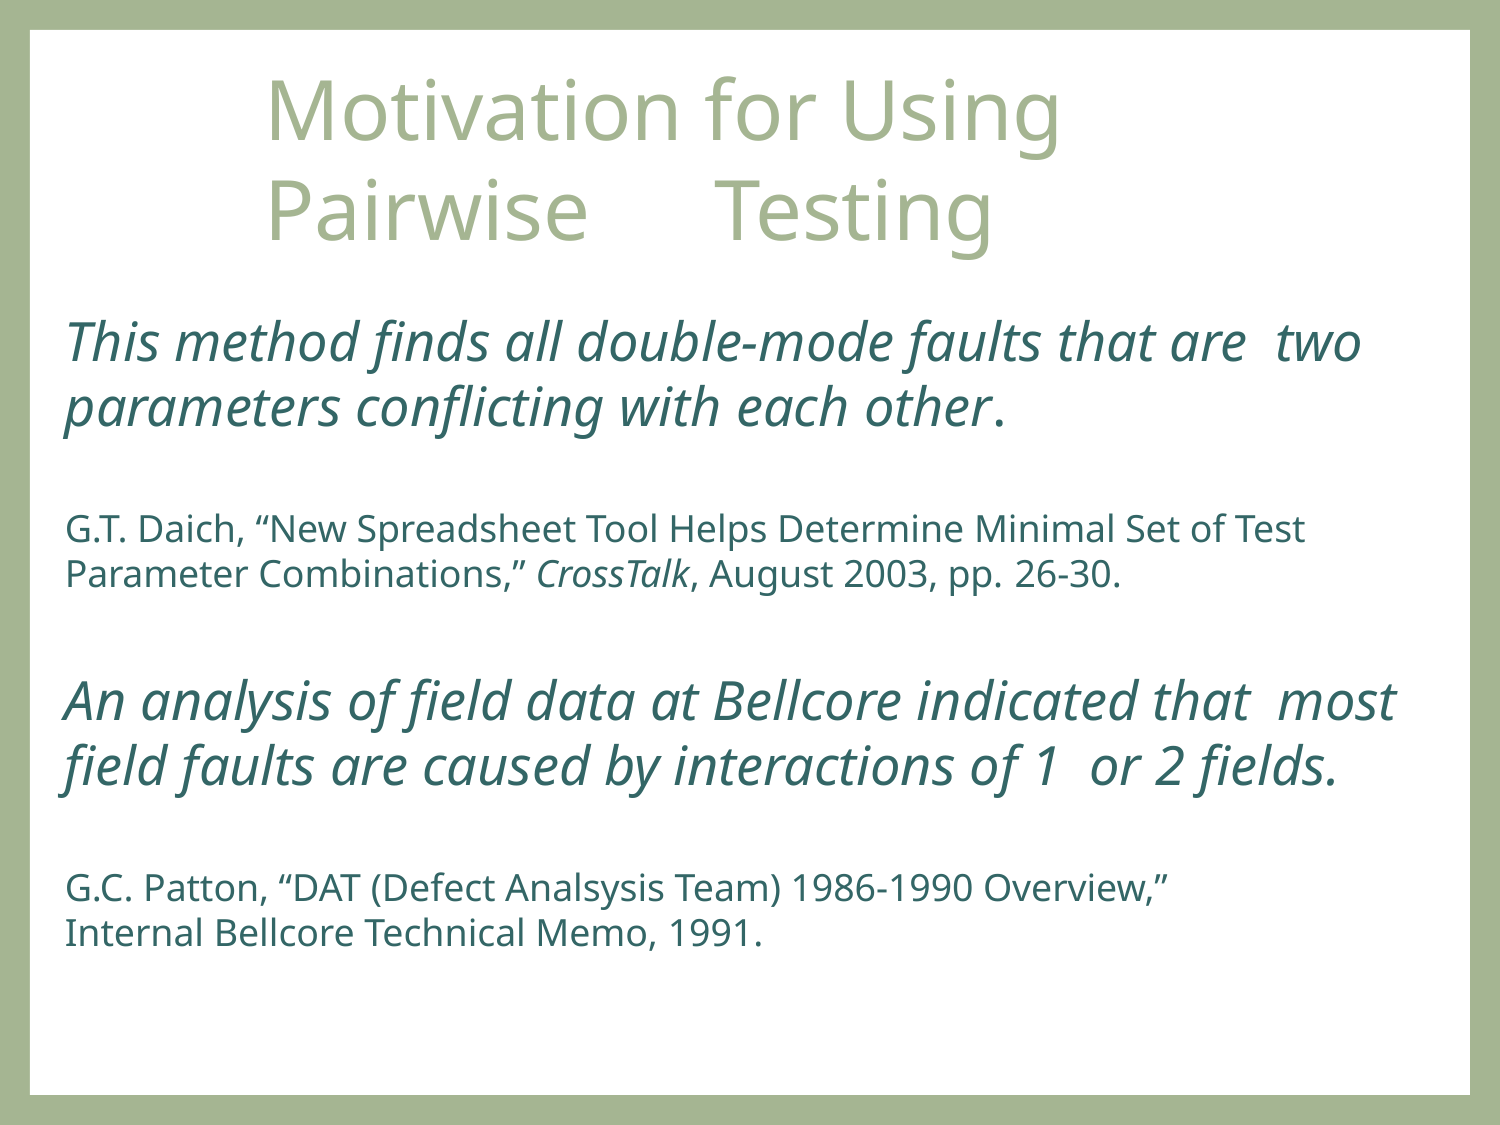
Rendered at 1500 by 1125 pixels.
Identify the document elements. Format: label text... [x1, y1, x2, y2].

title Motivation for Using Pairwise Testing [262, 55, 1338, 258]
text_box This method finds all double-mode faults that are two parameters conflicting with each other. G.T. Daich, “New Spreadsheet Tool Helps Determine Minimal Set of Test Parameter Combinations,” CrossTalk, August 2003, pp. 26-30. An analysis of field data at Bellcore indicated that most field faults are caused by interactions of 1 or 2 fields. G.C. Patton, “DAT (Defect Analsysis Team) 1986-1990 Overview,” Internal Bellcore Technical Memo, 1991. [62, 305, 1434, 955]
